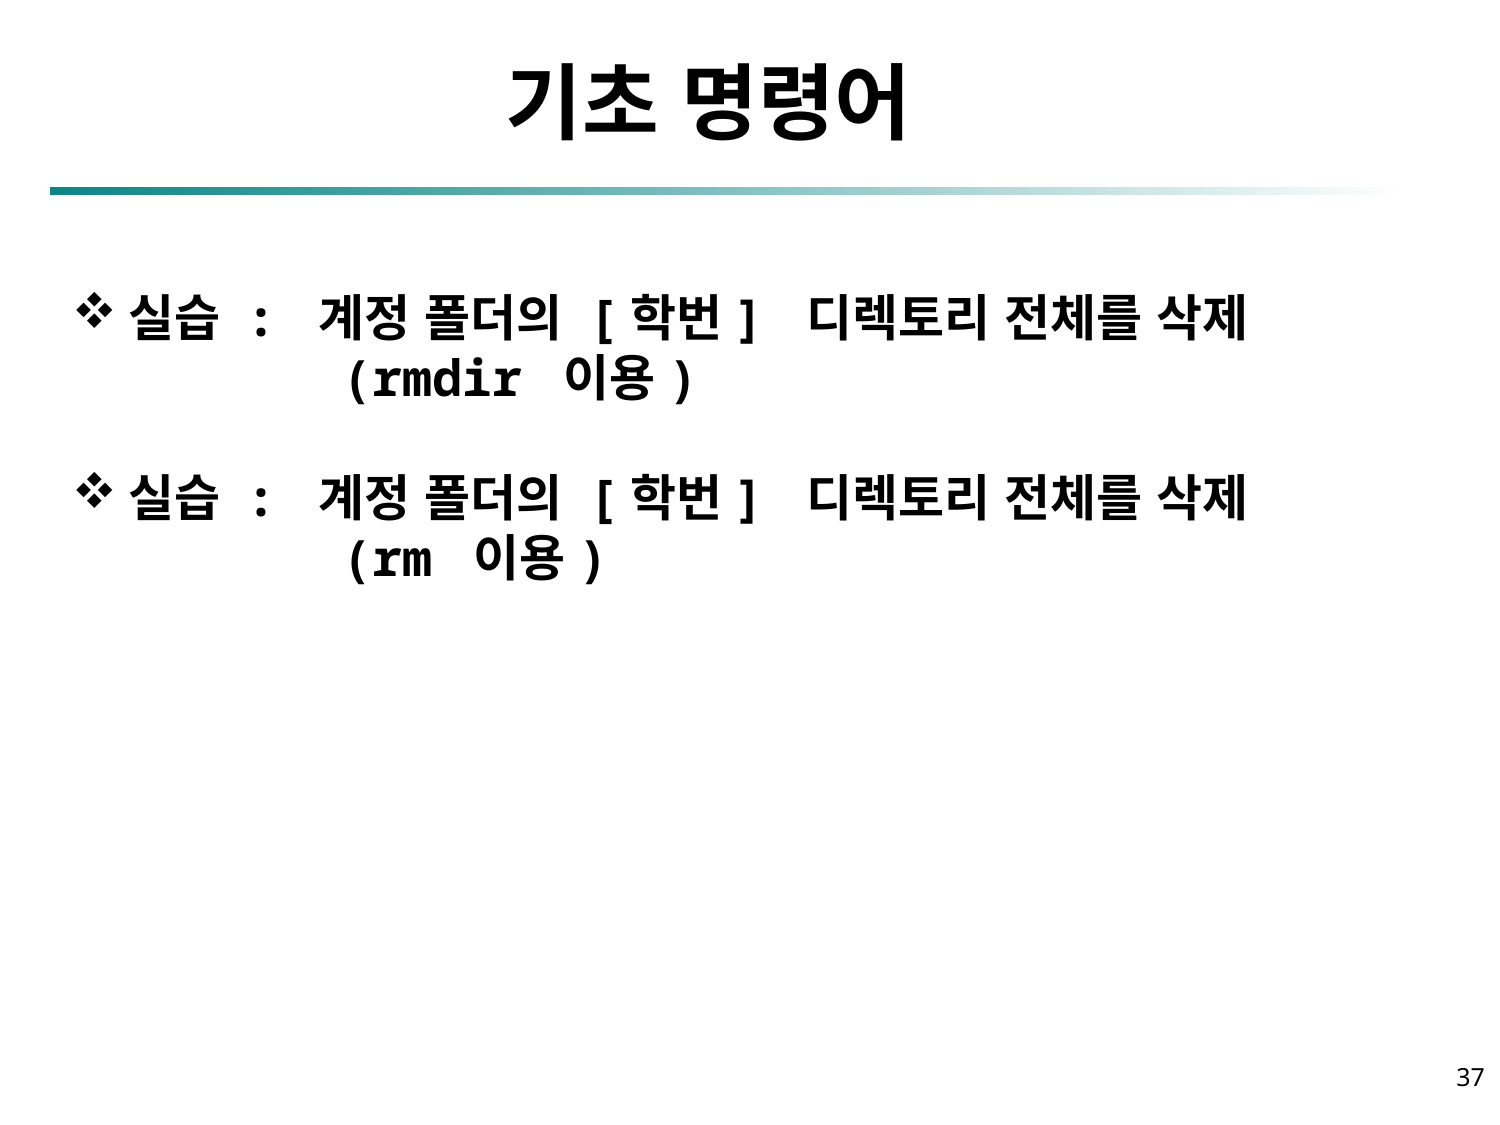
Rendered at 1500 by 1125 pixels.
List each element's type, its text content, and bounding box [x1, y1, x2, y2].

text_box 기초 명령어 [29, 42, 1388, 159]
text_box 실습 : 계정 폴더의 [학번] 디렉토리 전체를 삭제 (rmdir 이용) 실습 : 계정 폴더의 [학번] 디렉토리 전체를 삭제 (rm 이용) [57, 279, 1450, 1118]
slide_number 37 [1149, 1042, 1500, 1103]
